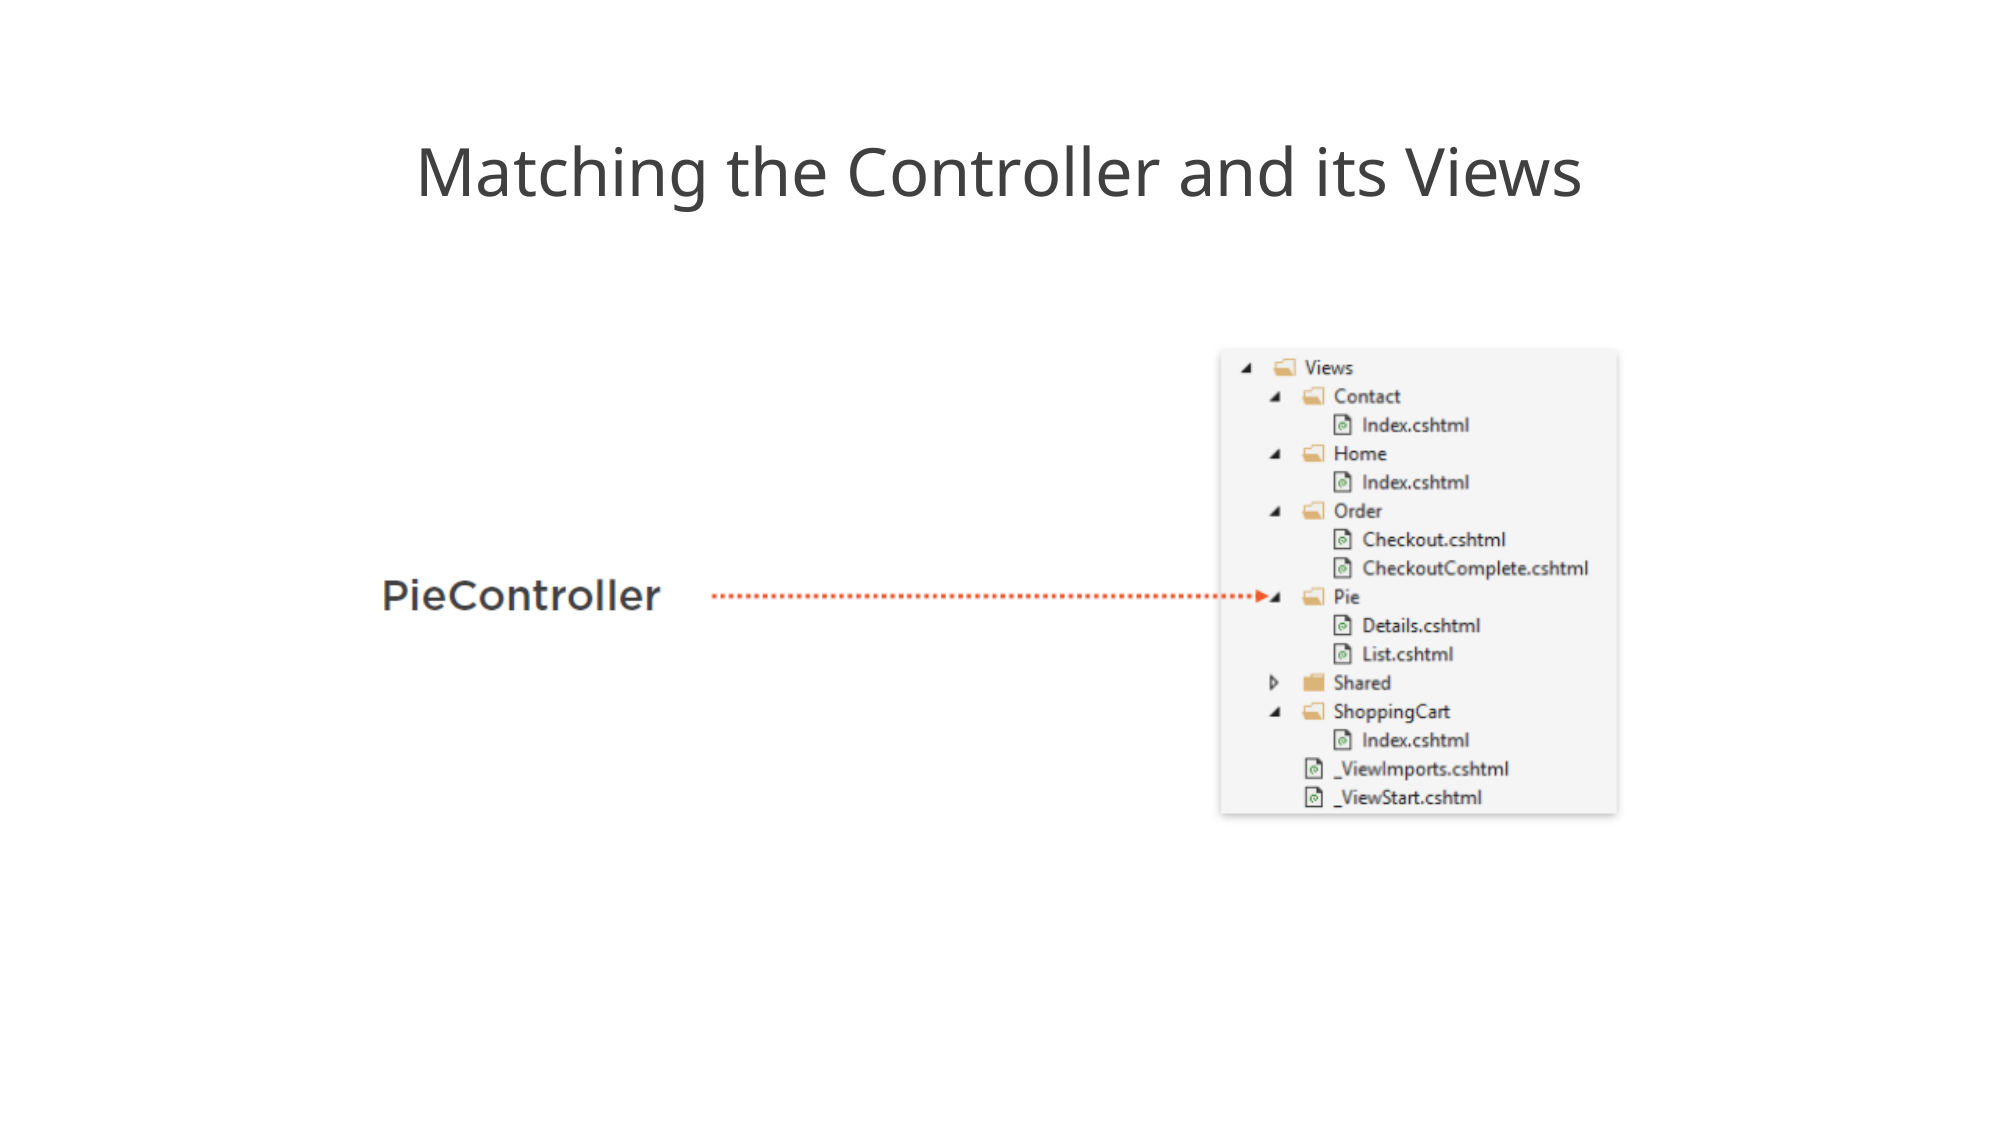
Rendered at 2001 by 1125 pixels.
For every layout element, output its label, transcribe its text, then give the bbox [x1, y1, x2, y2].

picture [272, 229, 1728, 1004]
text_box Matching the Controller and its Views [0, 122, 2000, 217]
